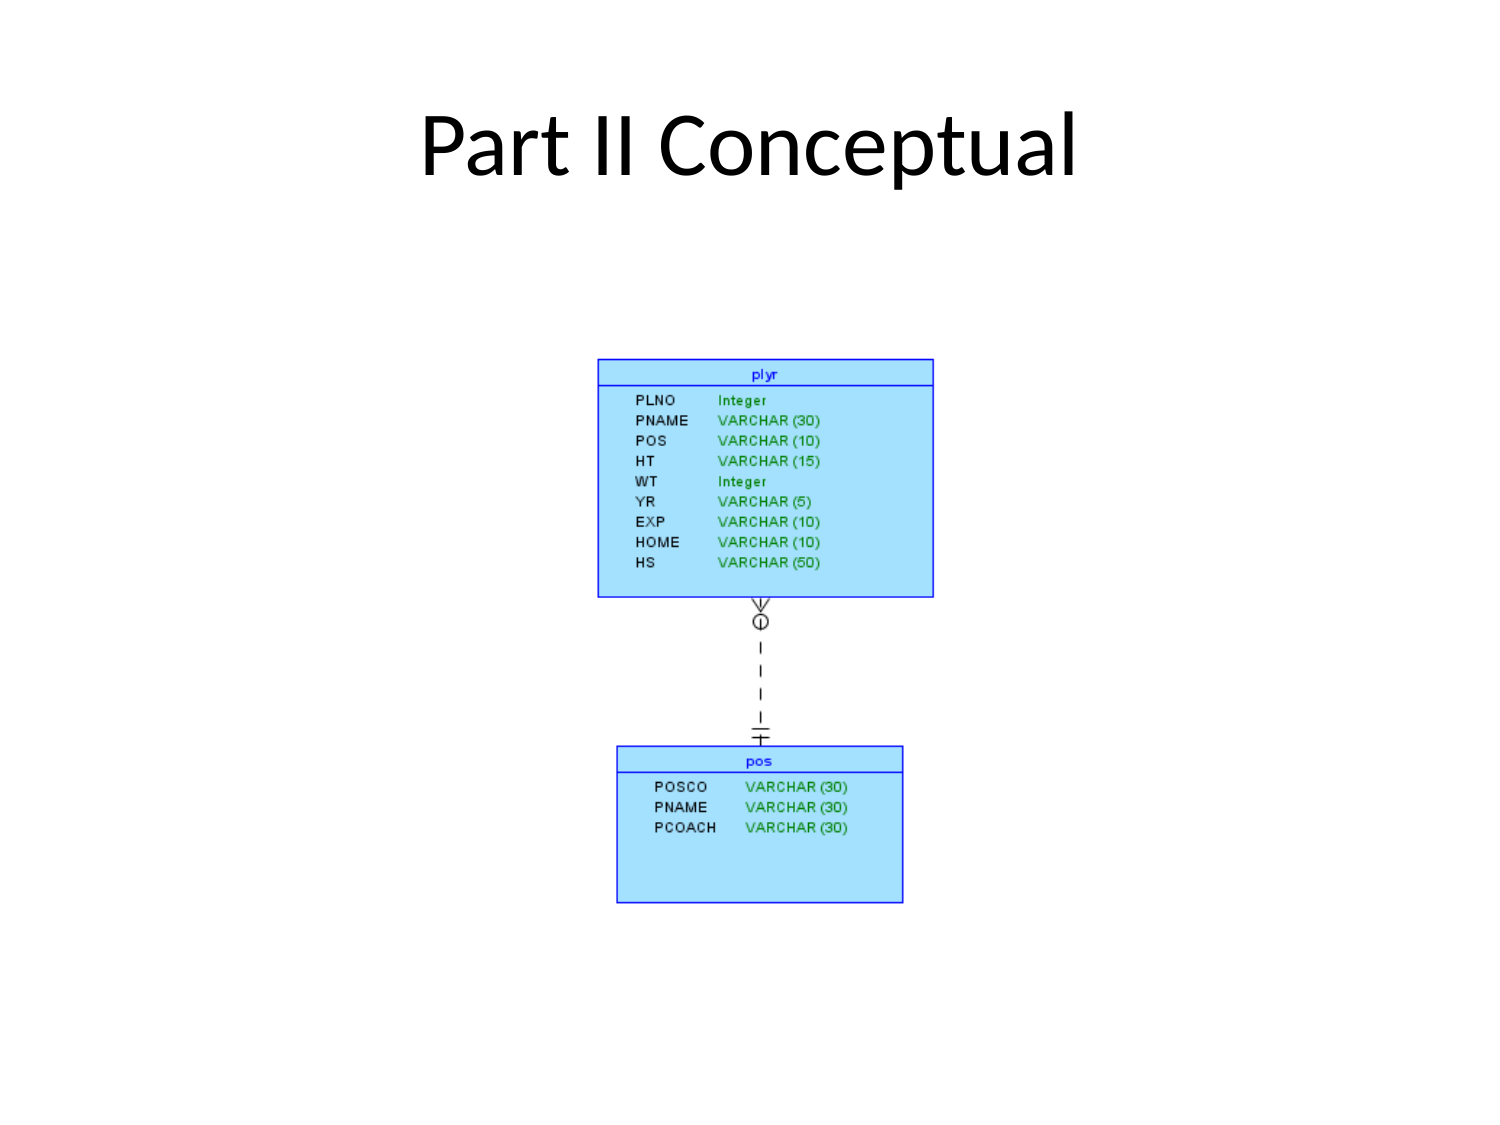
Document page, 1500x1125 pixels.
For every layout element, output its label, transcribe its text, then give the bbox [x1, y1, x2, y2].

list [402, 262, 1098, 1006]
title Part II Conceptual [75, 45, 1425, 233]
